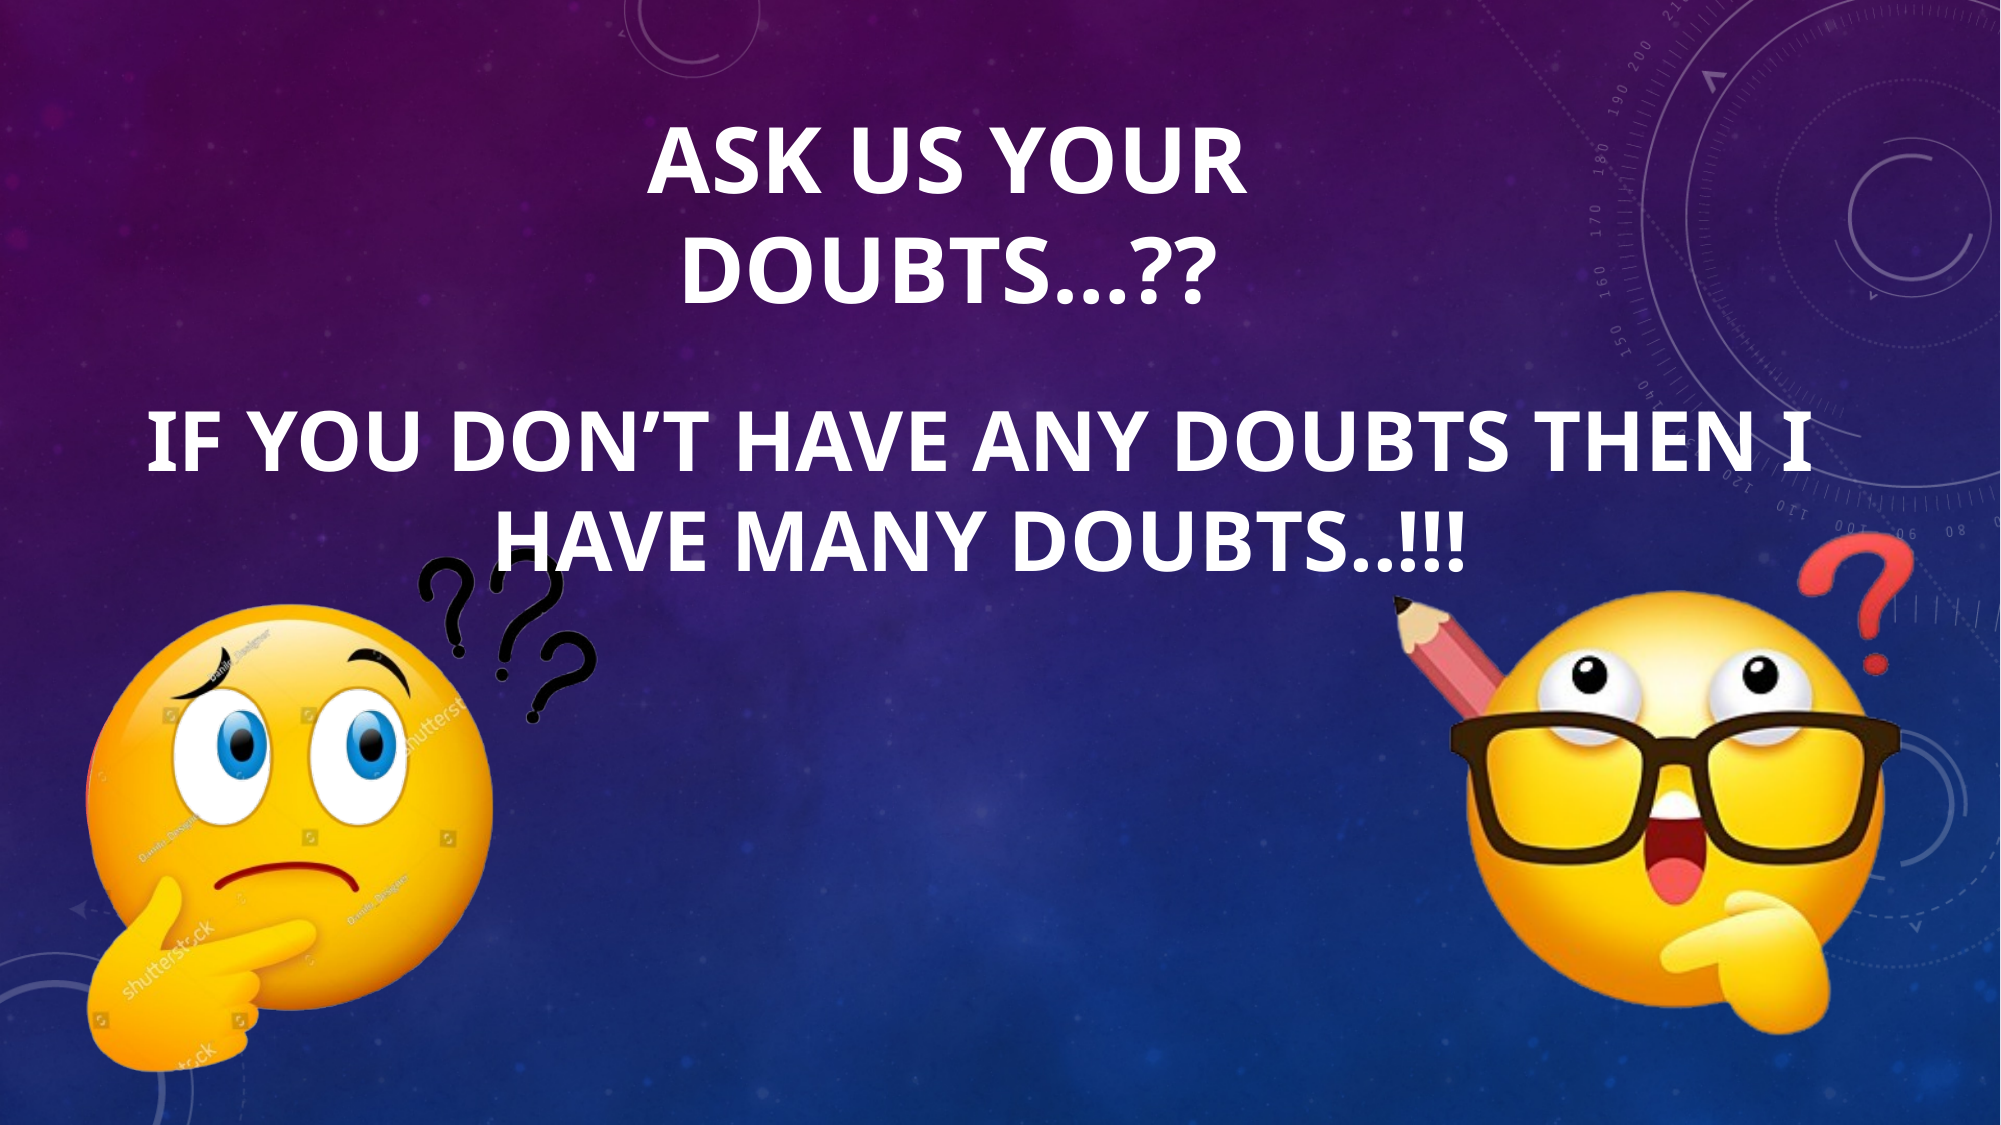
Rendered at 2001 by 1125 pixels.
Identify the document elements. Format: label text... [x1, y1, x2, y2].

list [1365, 501, 1956, 1064]
title Ask us your Doubts…?? [365, 92, 1531, 331]
picture [0, 0, 2001, 1125]
text_box If you don’t have any doubts then I have many doubts..!!! [87, 374, 1874, 603]
